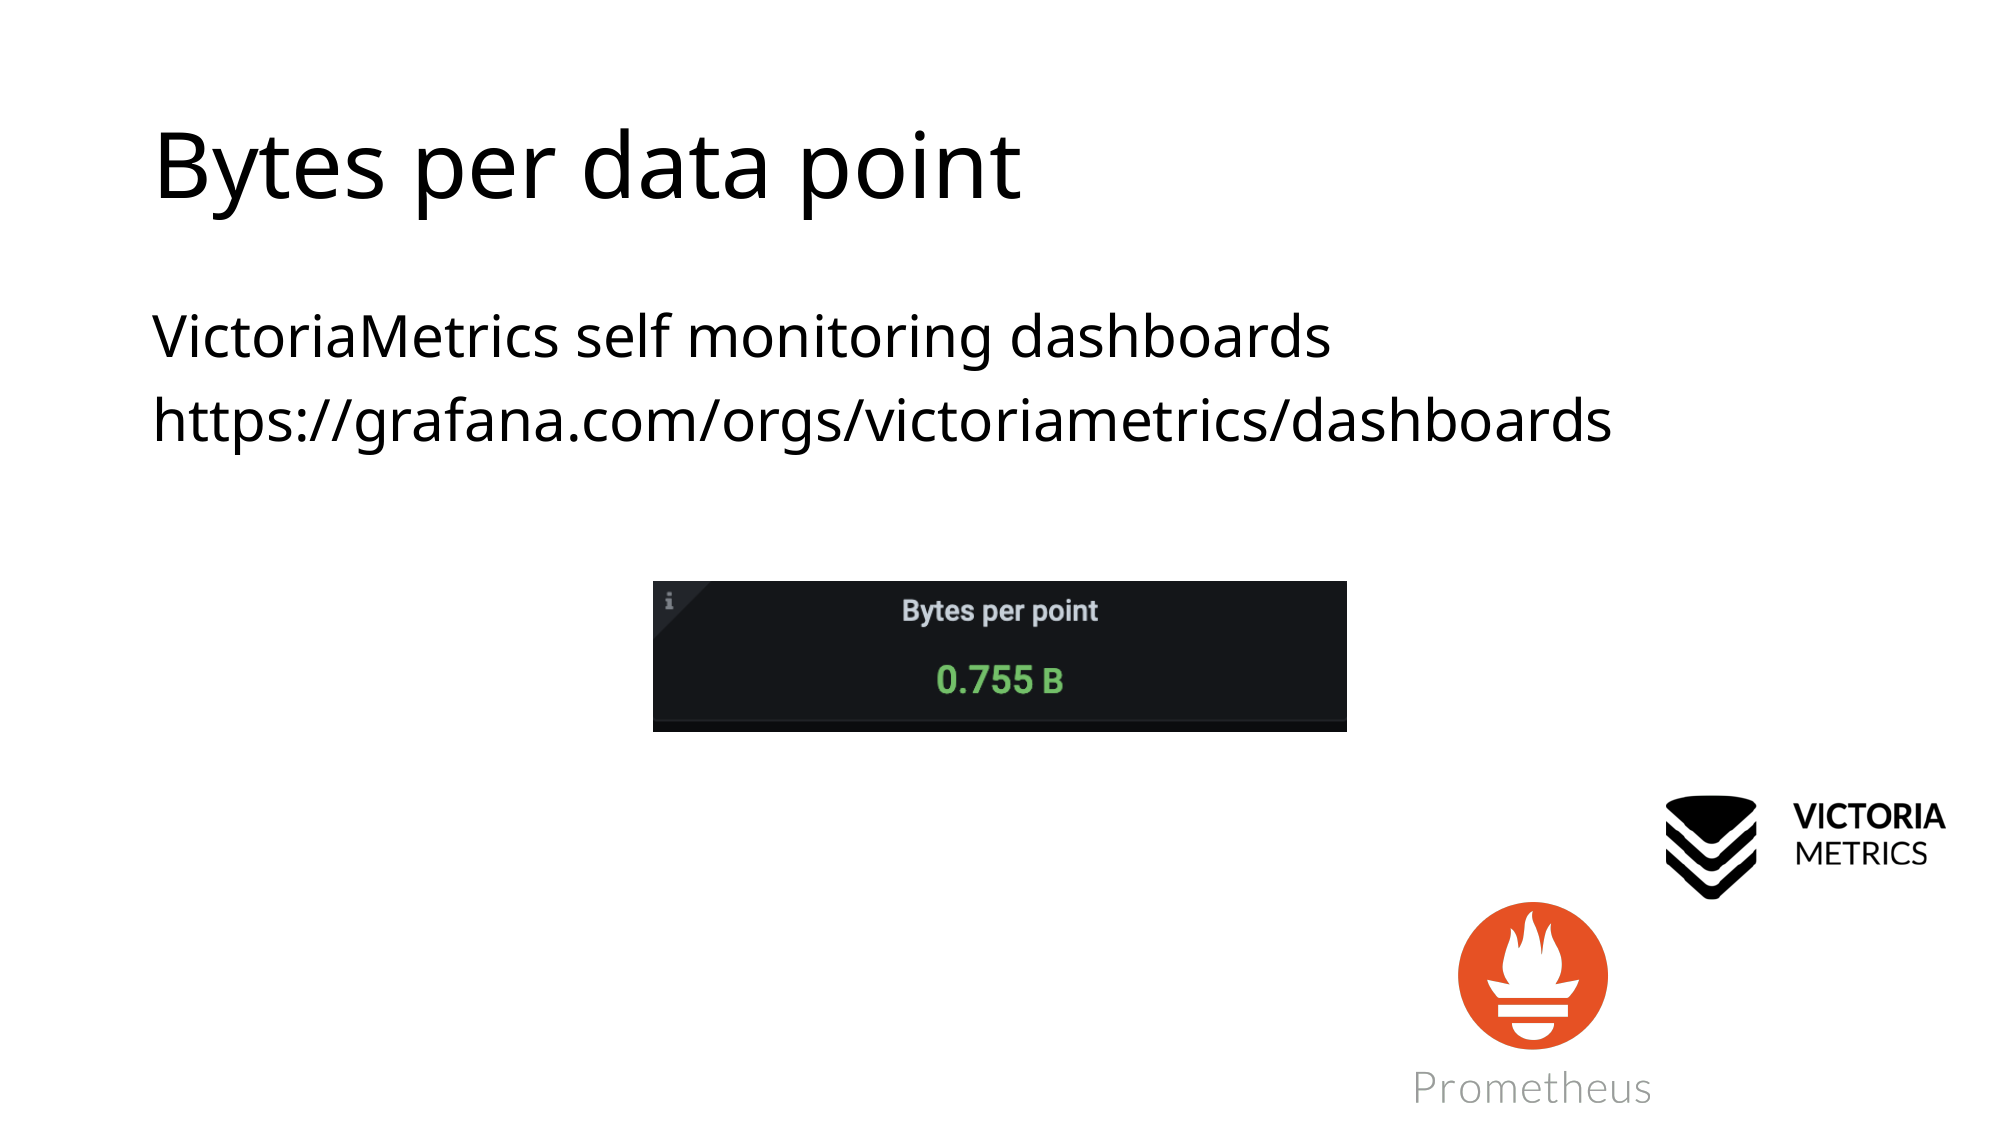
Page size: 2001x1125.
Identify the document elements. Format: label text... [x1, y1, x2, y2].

text_box Bytes per data point [137, 59, 1863, 278]
picture [1415, 691, 1961, 1104]
list VictoriaMetrics self monitoring dashboards https://grafana.com/orgs/victoriametrics/dashboards [137, 299, 1863, 1014]
picture [652, 580, 1348, 732]
